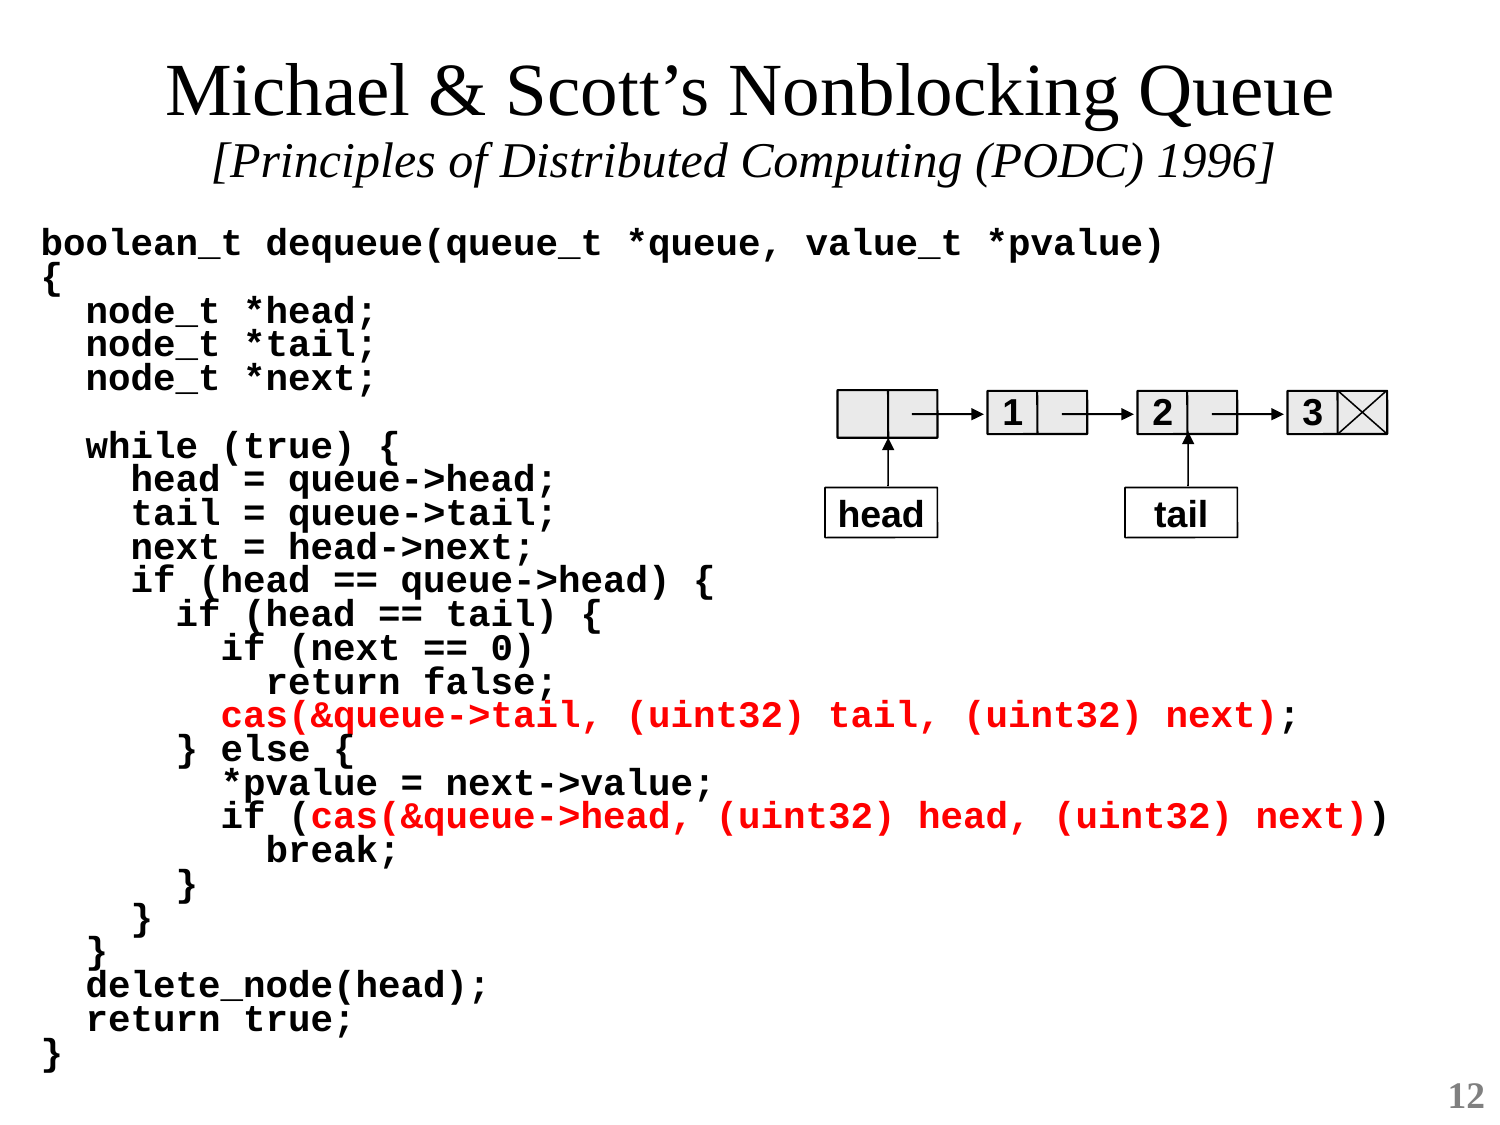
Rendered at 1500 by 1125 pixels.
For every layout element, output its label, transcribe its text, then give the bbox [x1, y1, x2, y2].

text_box head [812, 486, 950, 545]
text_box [1287, 383, 1388, 442]
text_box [1137, 383, 1238, 442]
list boolean_t dequeue(queue_t *queue, value_t *pvalue) { node_t *head; node_t *tail; node_t *next; while (true) { head = queue->head; tail = queue->tail; next = head->next; if (head == queue->head) { if (head == tail) { if (next == 0) return false; cas(&queue->tail, (uint32) tail, (uint32) next); } else { *pvalue = next->value; if (cas(&queue->head, (uint32) head, (uint32) next)) break; } } } delete_node(head); return true; } [25, 220, 1500, 1125]
text_box [1092, 408, 1132, 421]
text_box [881, 437, 895, 486]
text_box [987, 381, 1088, 443]
text_box [911, 408, 982, 421]
text_box [1242, 408, 1282, 421]
title Michael & Scott’s Nonblocking Queue [Principles of Distributed Computing (PODC) 1996] [0, 37, 1500, 201]
text_box [889, 390, 938, 438]
text_box tail [1125, 486, 1238, 545]
text_box [837, 390, 888, 438]
